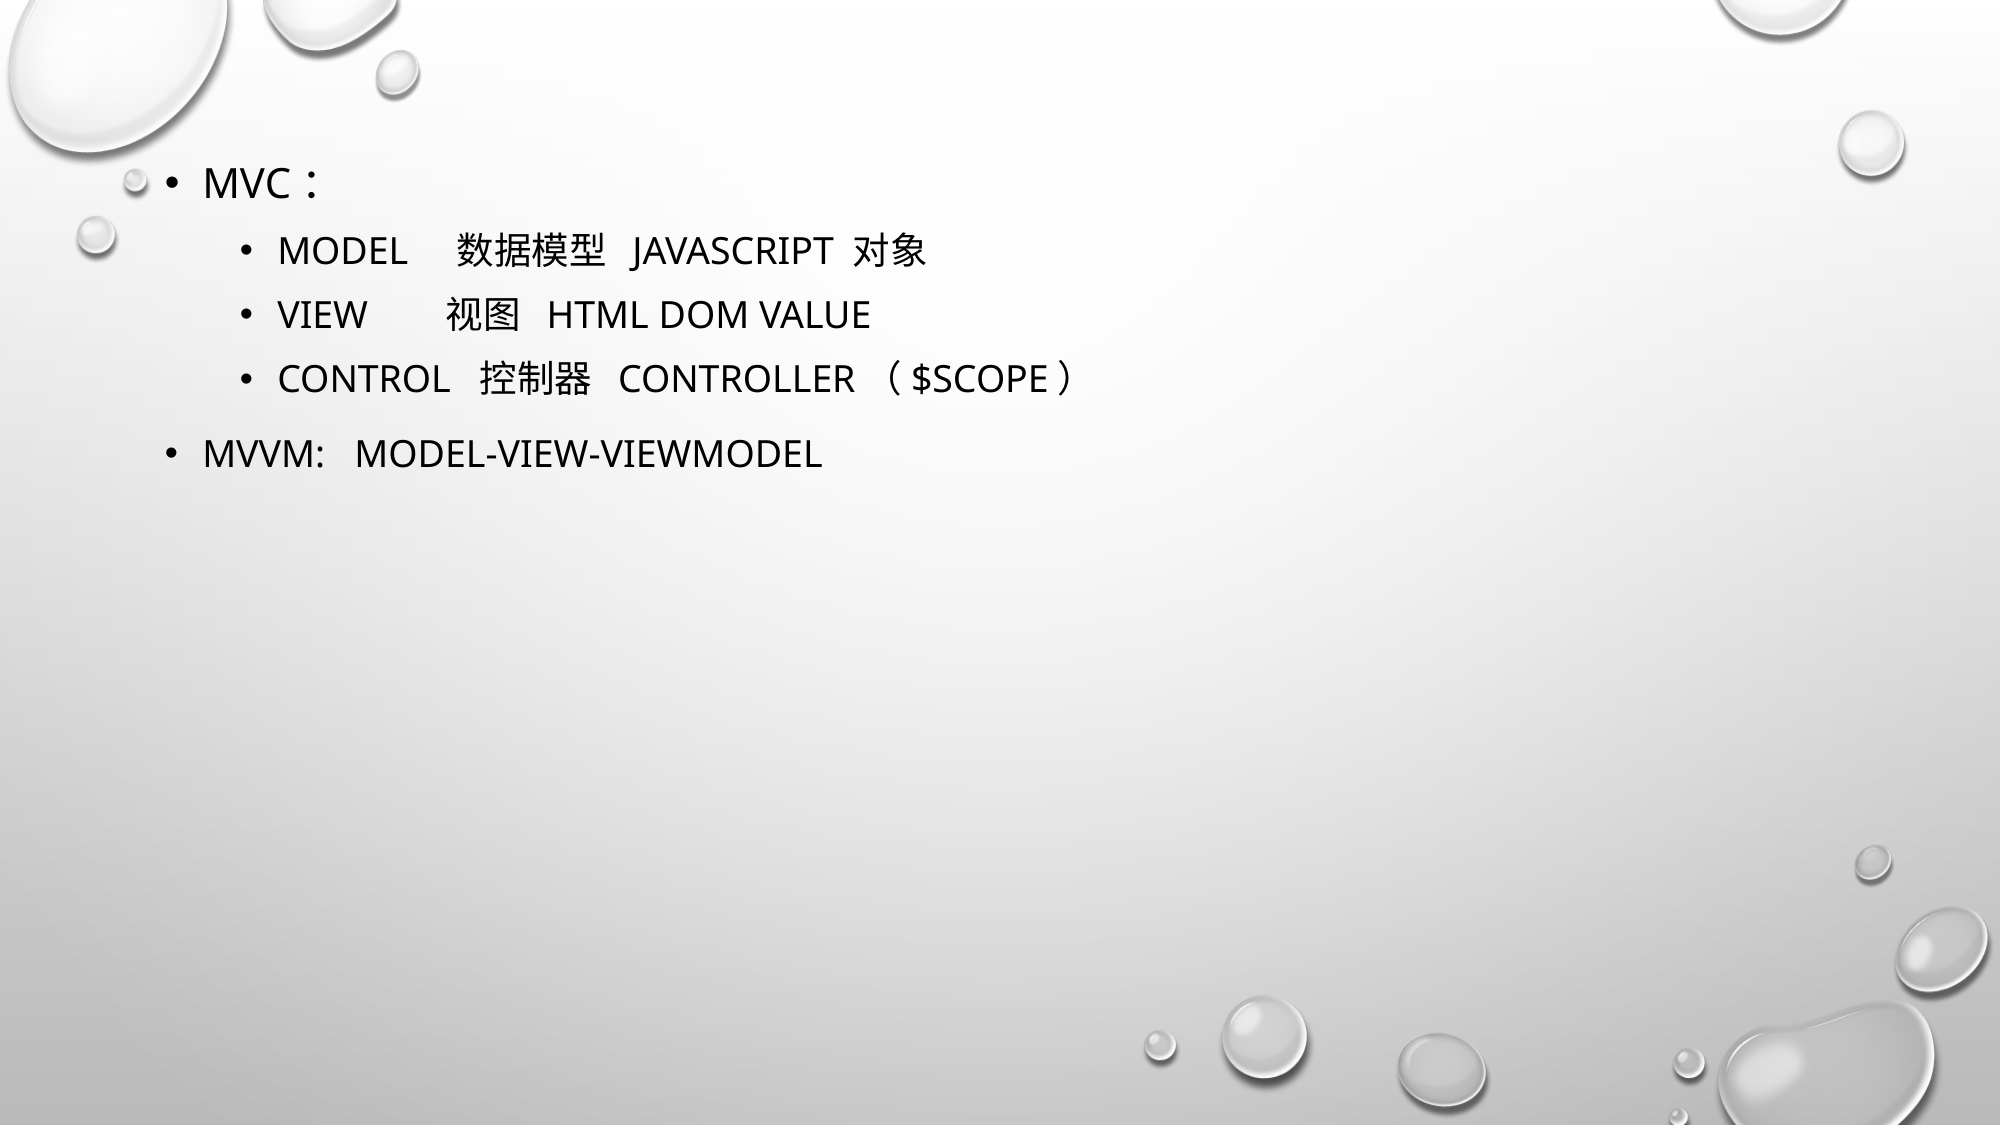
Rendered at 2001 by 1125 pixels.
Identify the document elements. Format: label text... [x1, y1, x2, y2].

list MVC： Model 数据模型 javascript 对象 View 视图 html dom value Control 控制器 controller（$scope） Mvvm: model-view-viewmodel [149, 139, 1850, 950]
picture [0, 0, 2000, 1125]
